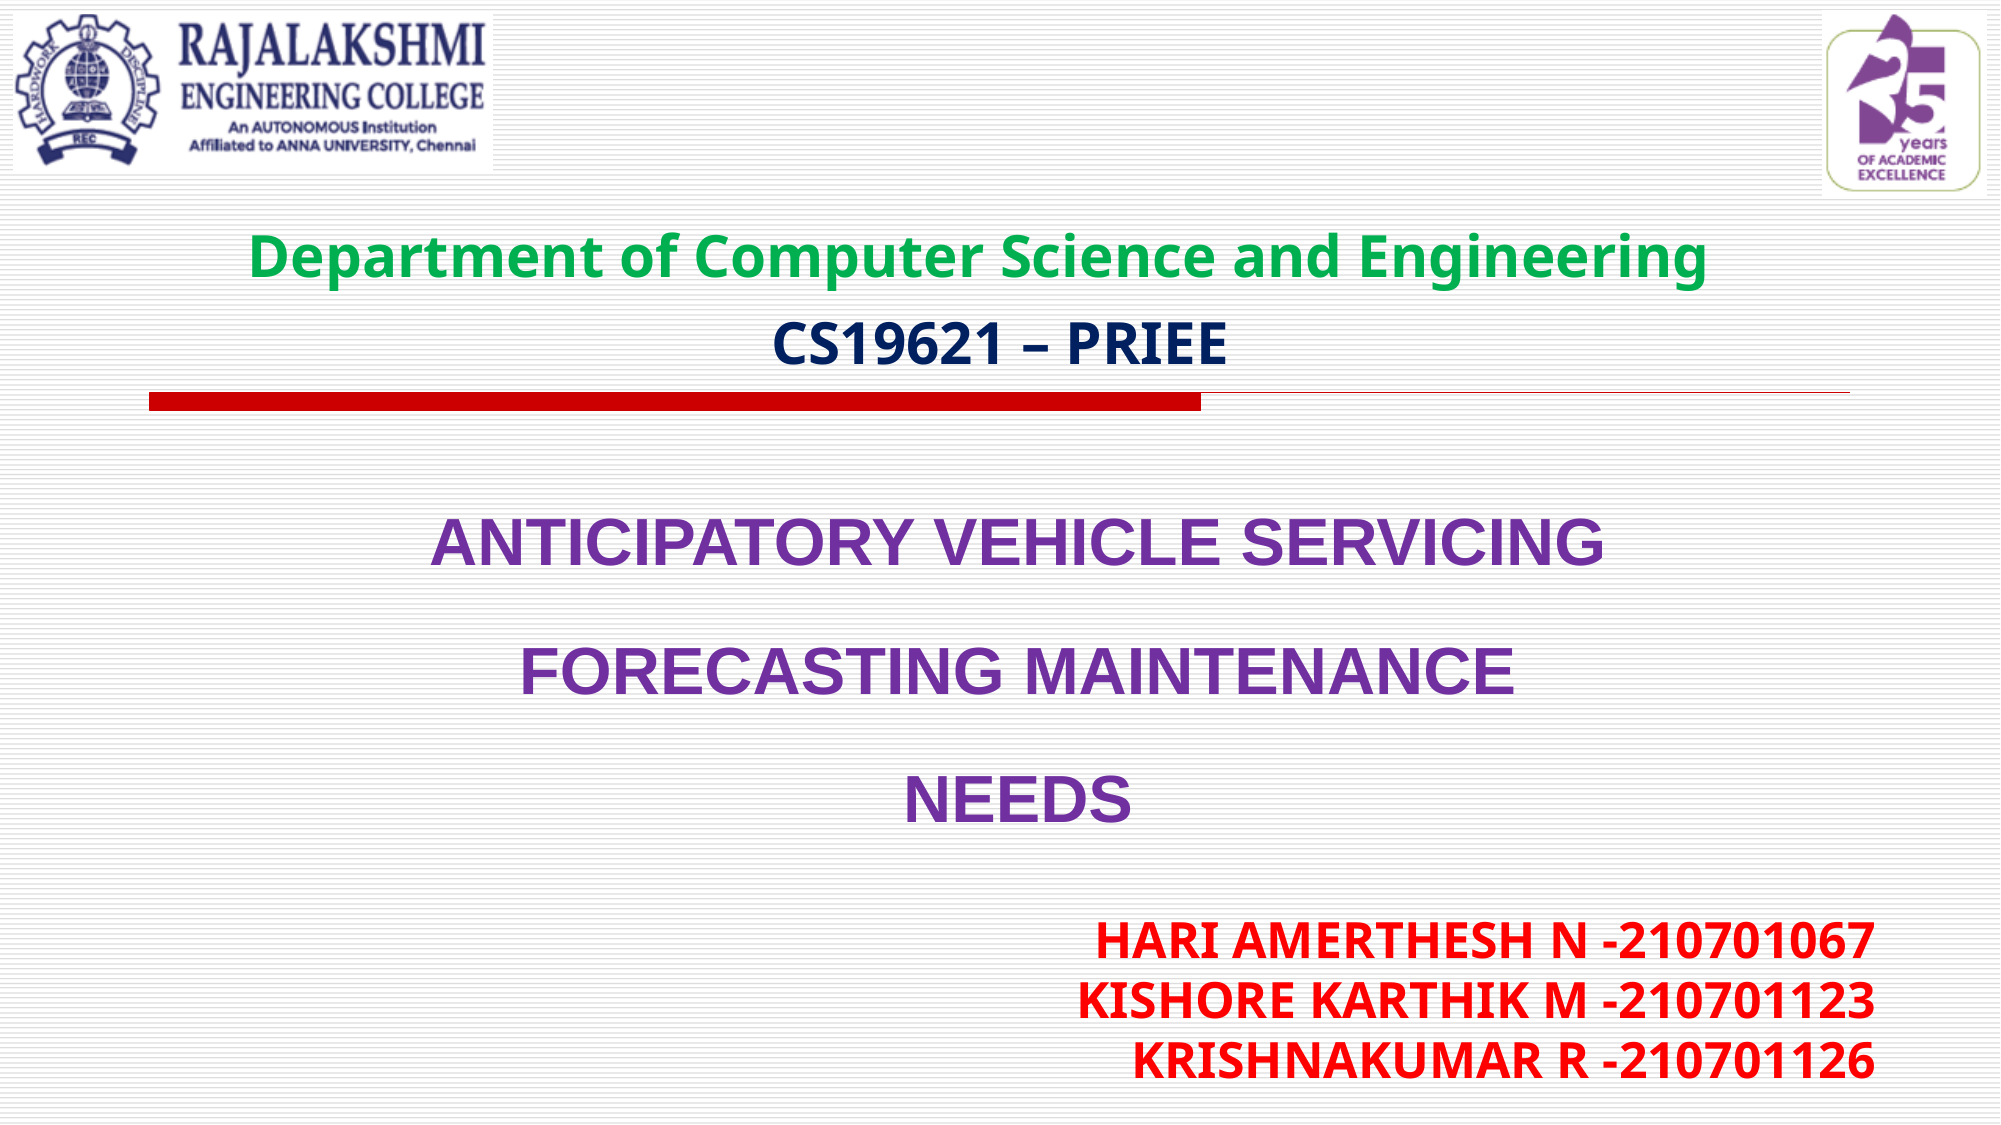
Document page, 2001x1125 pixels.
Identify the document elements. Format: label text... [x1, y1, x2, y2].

text_box CS19621 – PRIEE [137, 286, 1863, 405]
text_box HARI AMERTHESH N -210701067 KISHORE KARTHIK M -210701123 KRISHNAKUMAR R -210701126 [583, 901, 1891, 1097]
text_box ANTICIPATORY VEHICLE SERVICING FORECASTING MAINTENANCE NEEDS [129, 451, 1855, 931]
text_box Department of Computer Science and Engineering [116, 199, 1842, 318]
picture [0, 0, 2001, 1125]
